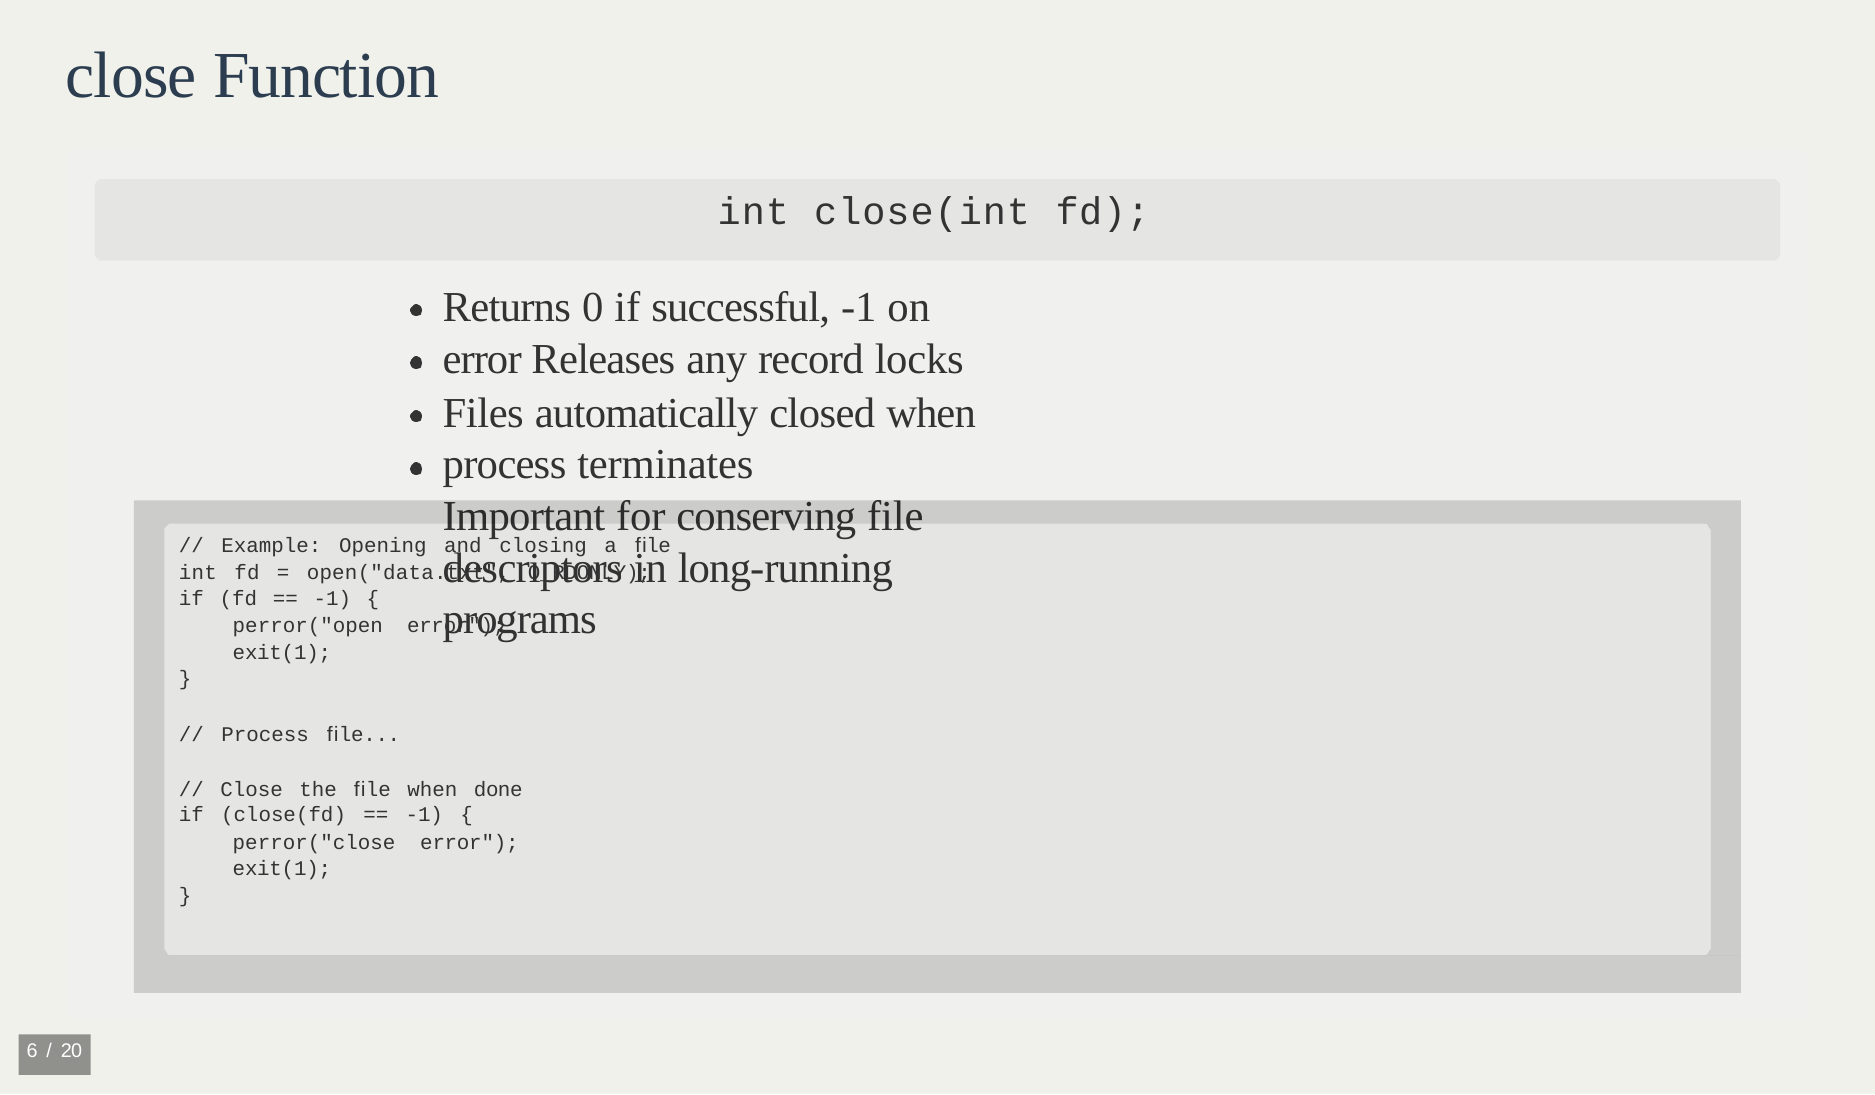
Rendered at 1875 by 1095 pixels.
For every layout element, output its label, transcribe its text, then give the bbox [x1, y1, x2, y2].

title close Function [63, 29, 746, 150]
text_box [65, 149, 1810, 1020]
slide_number 10 / 20 [20, 1043, 96, 1095]
text_box [18, 1034, 91, 1075]
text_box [133, 500, 1742, 994]
